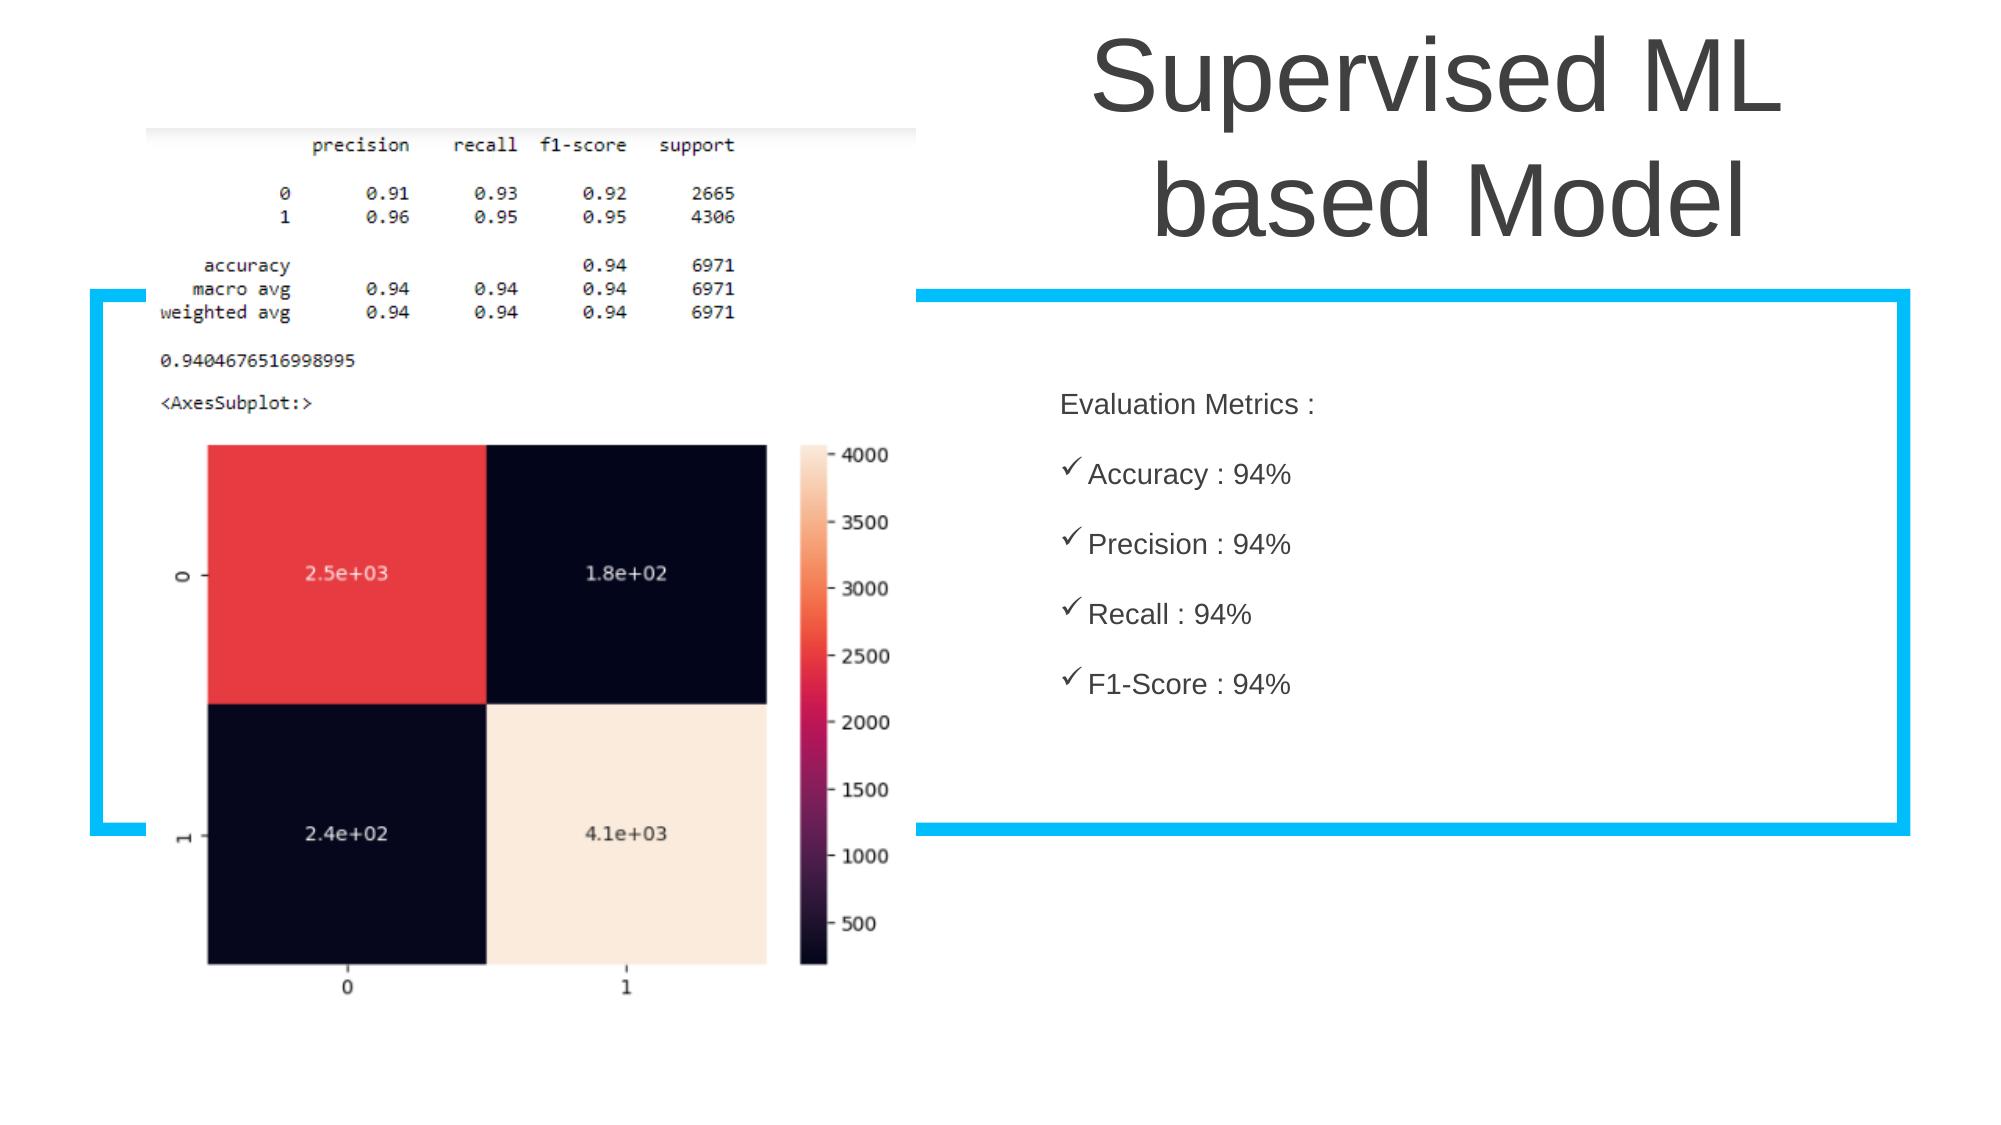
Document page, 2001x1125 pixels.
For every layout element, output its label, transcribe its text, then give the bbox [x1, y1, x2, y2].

text_box Evaluation Metrics : Accuracy : 94% Precision : 94% Recall : 94% F1-Score : 94% [1042, 378, 1869, 708]
picture [146, 128, 916, 997]
text_box Supervised ML based Model [962, 0, 1910, 265]
